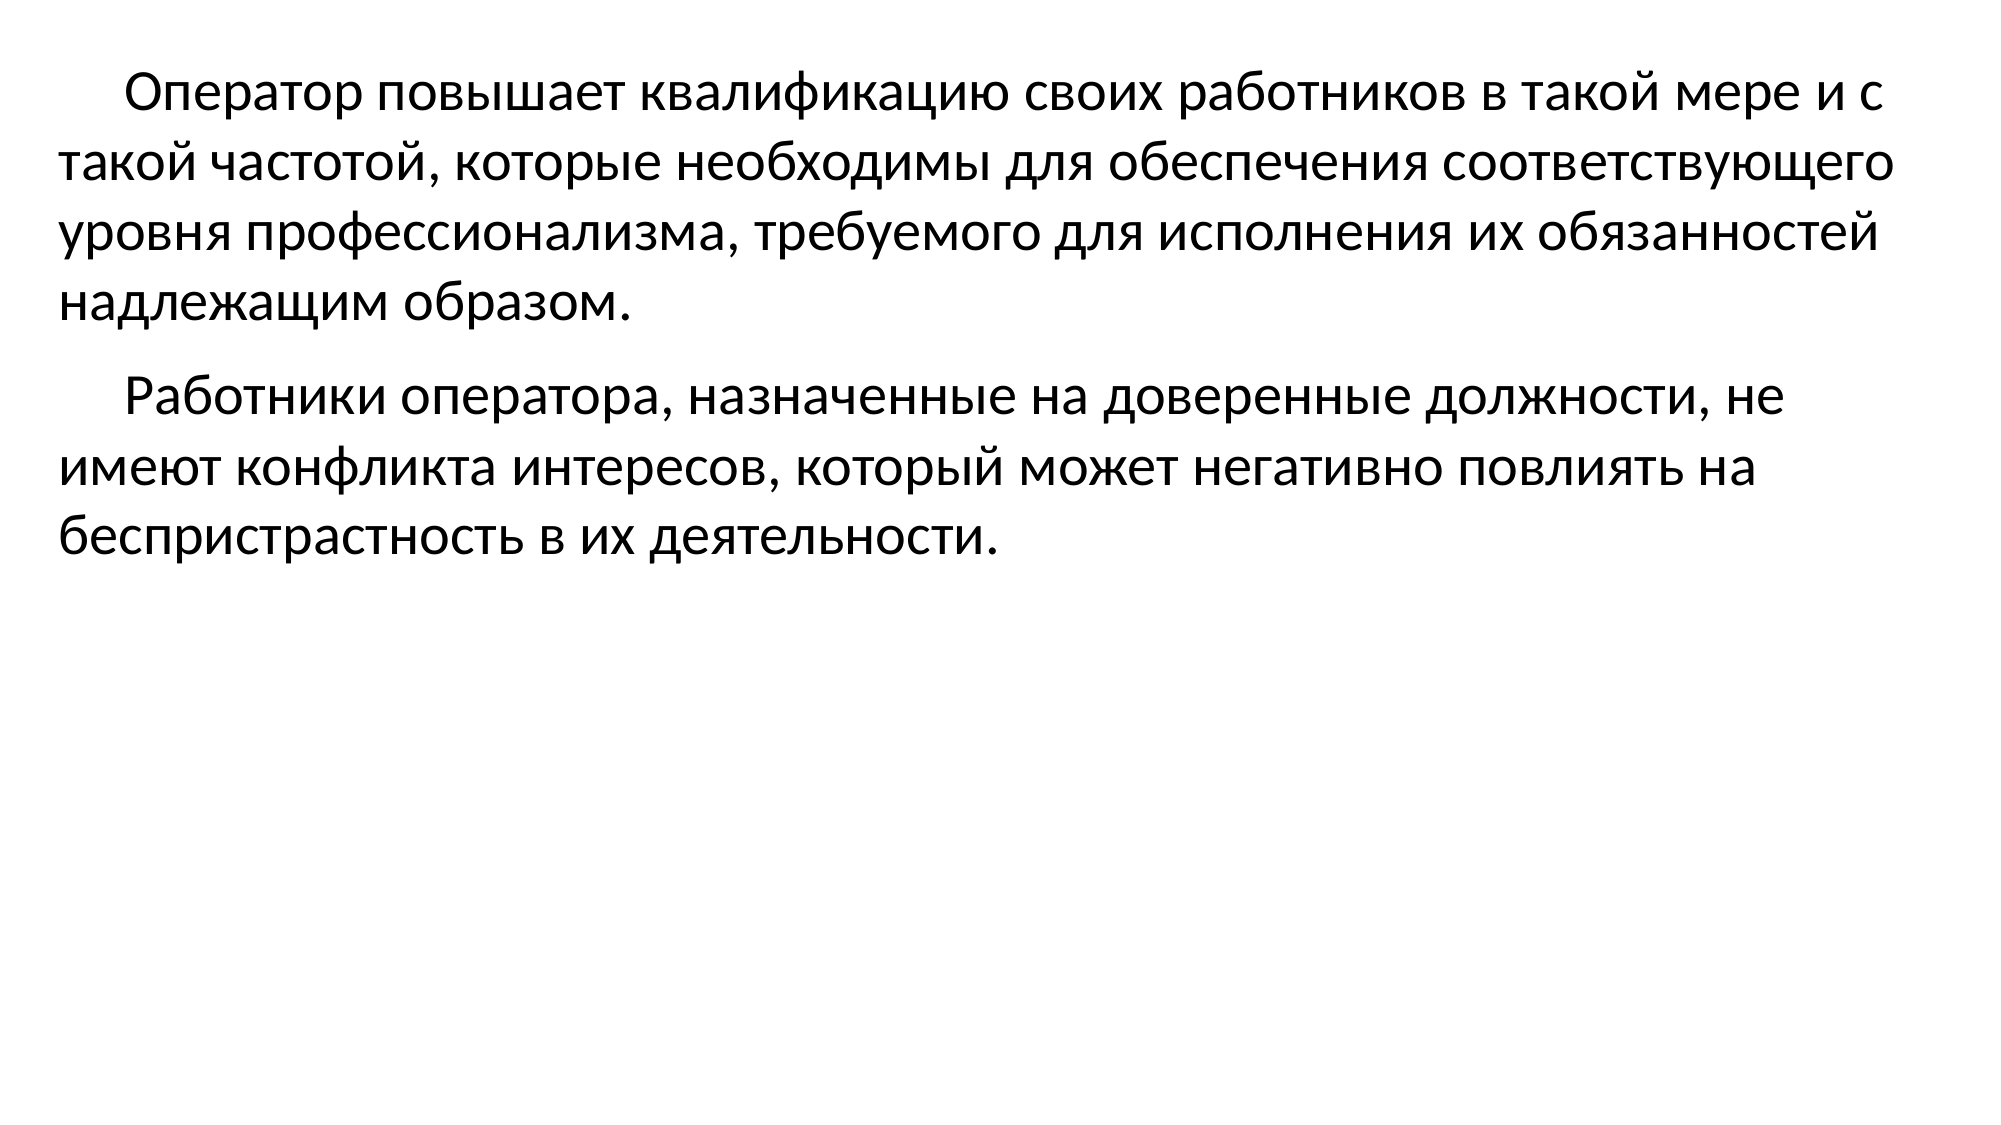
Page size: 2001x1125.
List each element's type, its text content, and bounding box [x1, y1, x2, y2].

text_box Оператор повышает квалификацию своих работников в такой мере и с такой частотой, которые необходимы для обеспечения соответствующего уровня профессионализма, требуемого для исполнения их обязанностей надлежащим образом. Работники оператора, назначенные на доверенные должности, не имеют конфликта интересов, который может негативно повлиять на беспристрастность в их деятельности. [43, 44, 1950, 575]
